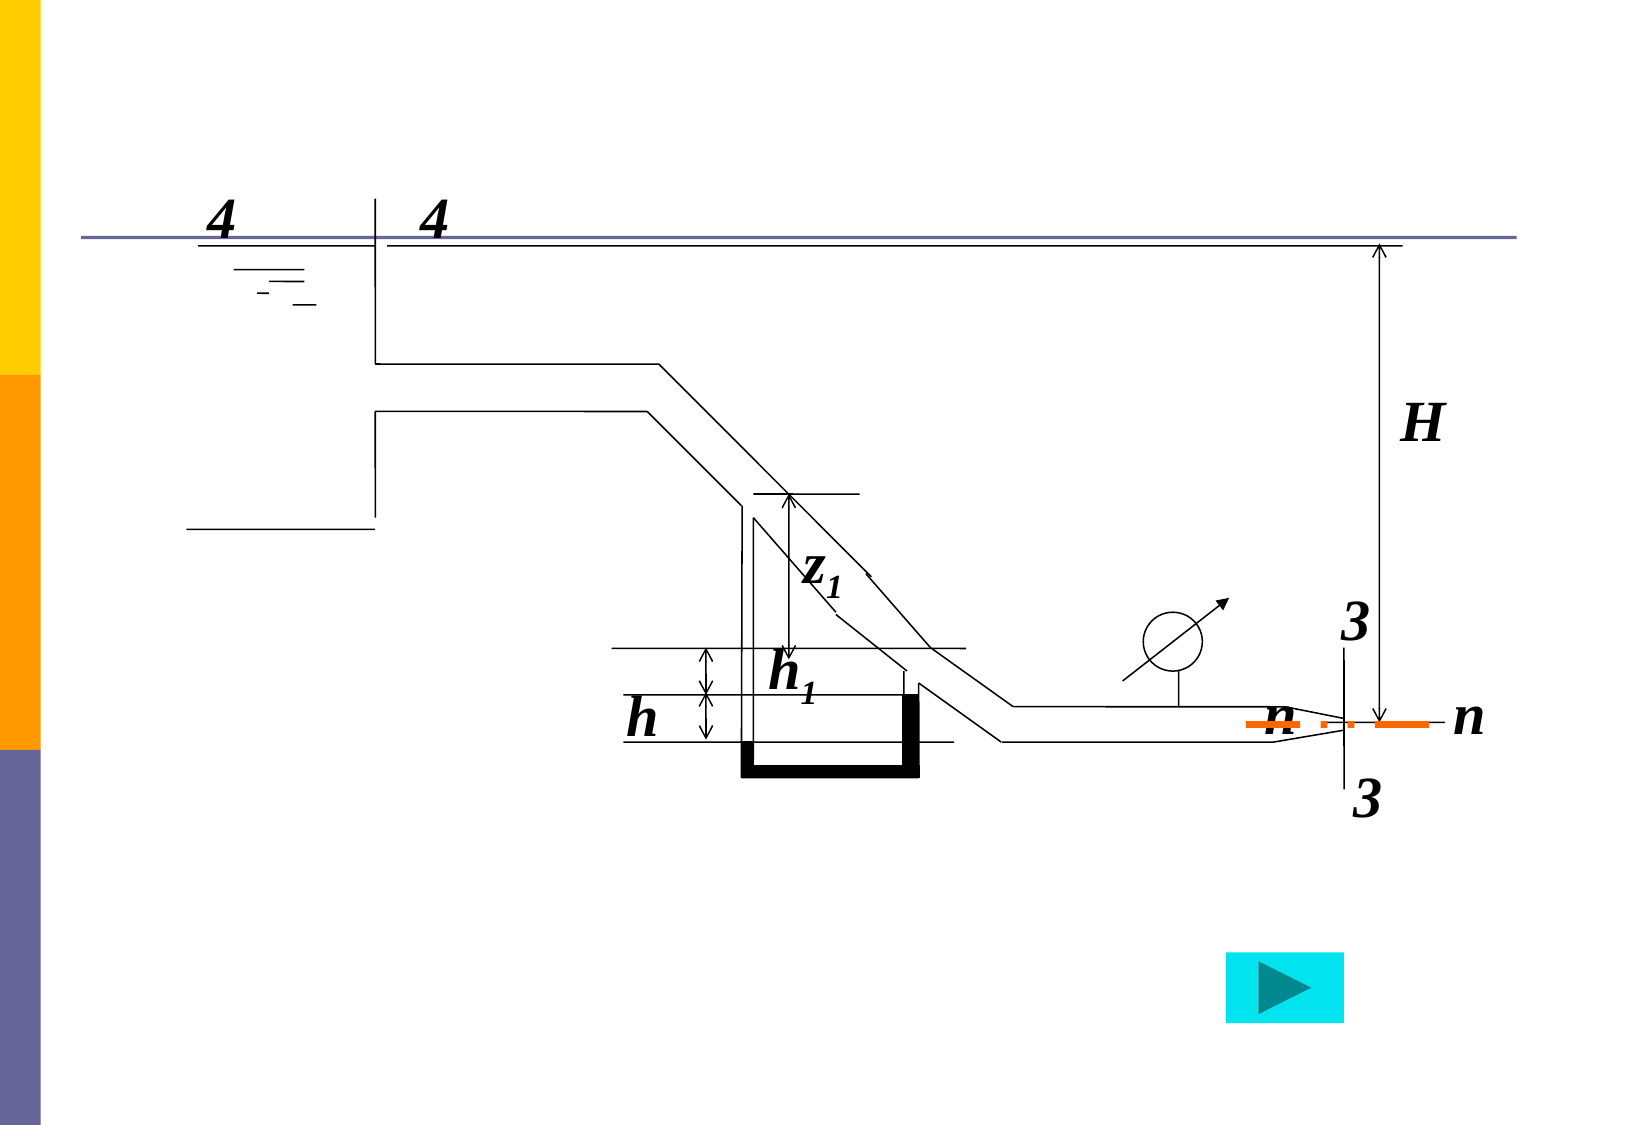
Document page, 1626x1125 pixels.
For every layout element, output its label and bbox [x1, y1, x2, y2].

text_box [186, 198, 1516, 792]
text_box [192, 172, 1522, 837]
text_box [1225, 952, 1344, 1024]
